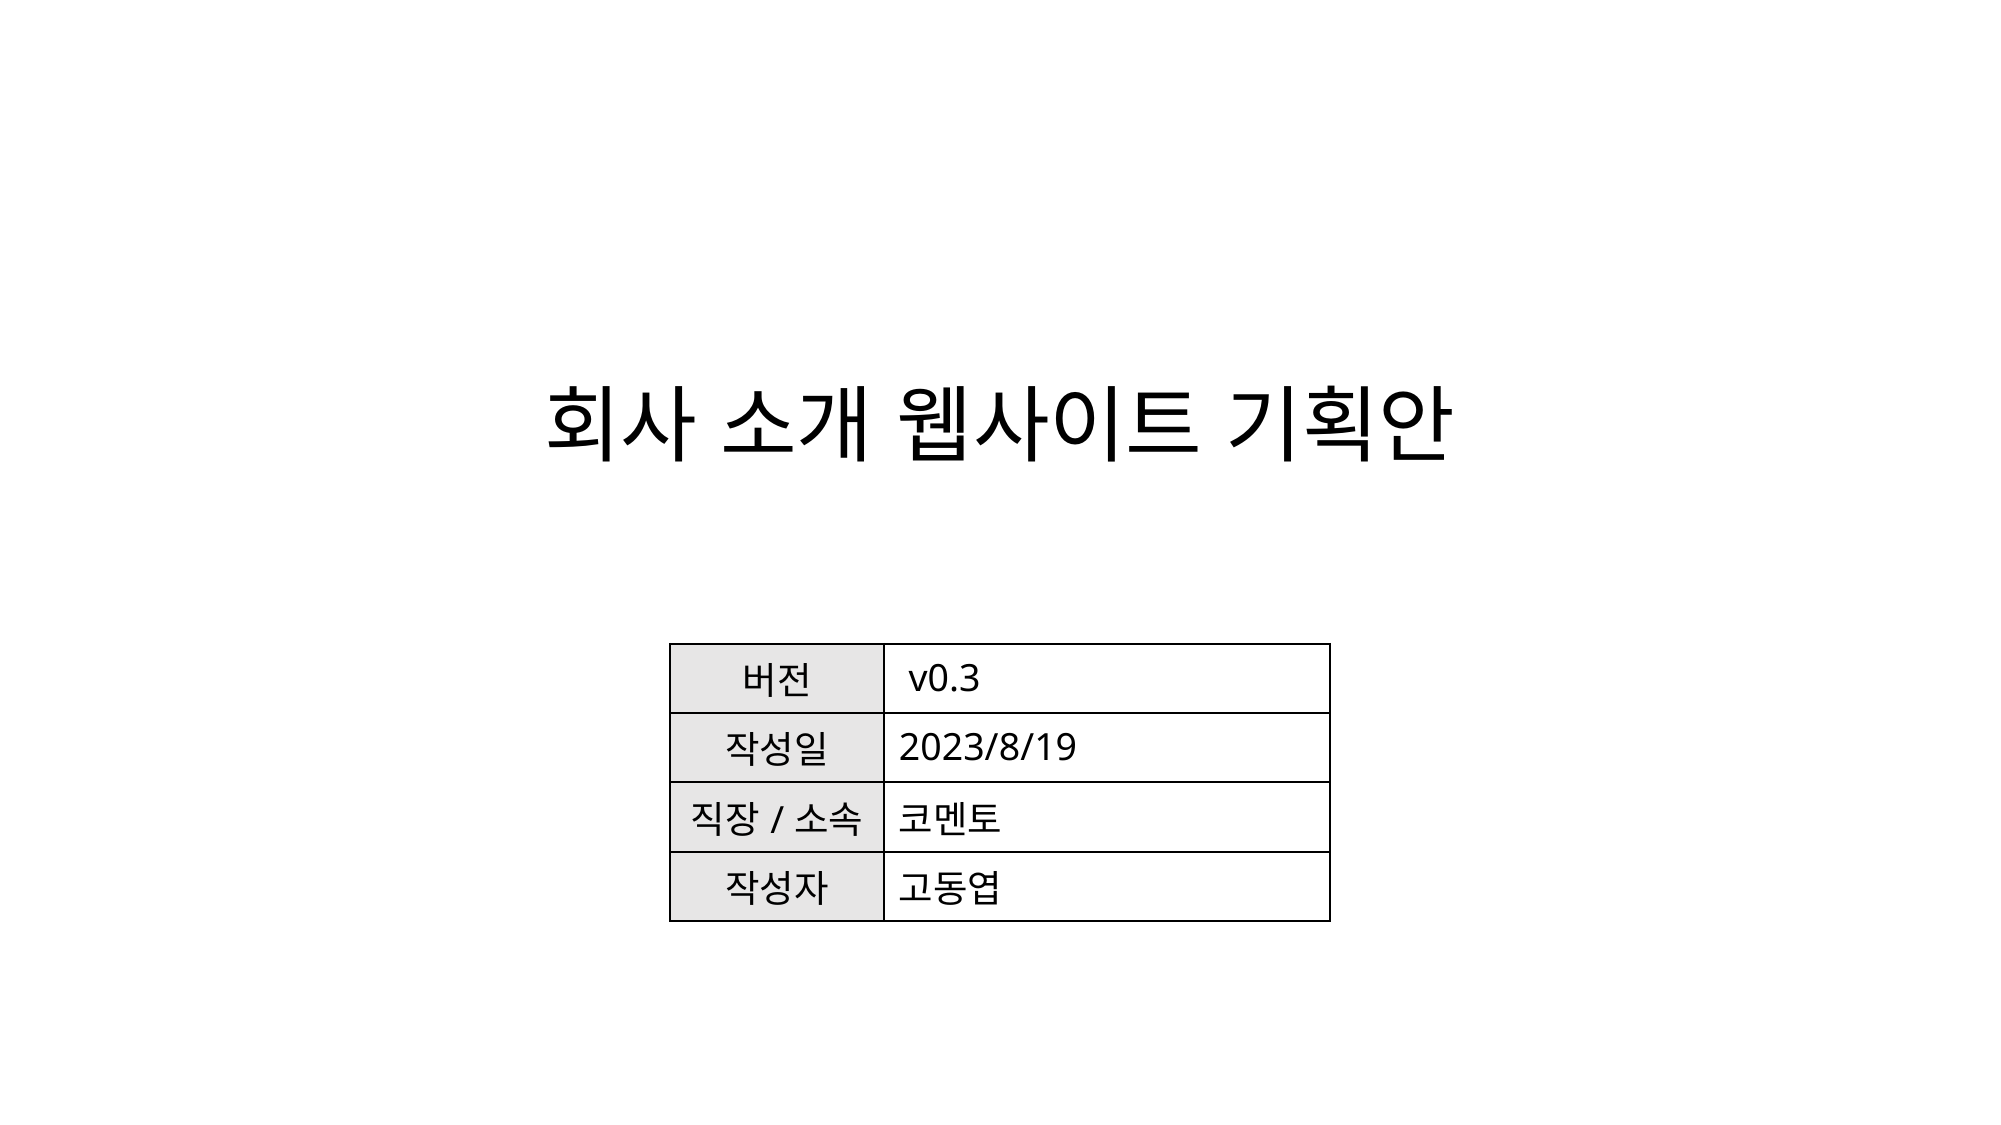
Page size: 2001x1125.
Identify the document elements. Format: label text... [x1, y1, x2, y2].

table_cell 직장/소속 [671, 783, 883, 851]
table_cell 코멘토 [885, 783, 1329, 851]
table_cell 고동엽 [885, 853, 1329, 920]
table_header v0.3 [885, 645, 1329, 712]
table_header 버전 [671, 645, 883, 712]
table_cell 2023/8/19 [885, 714, 1329, 781]
table_cell 작성자 [671, 853, 883, 920]
title 회사 소개 웹사이트 기획안 [249, 317, 1750, 482]
table_cell 작성일 [671, 714, 883, 781]
